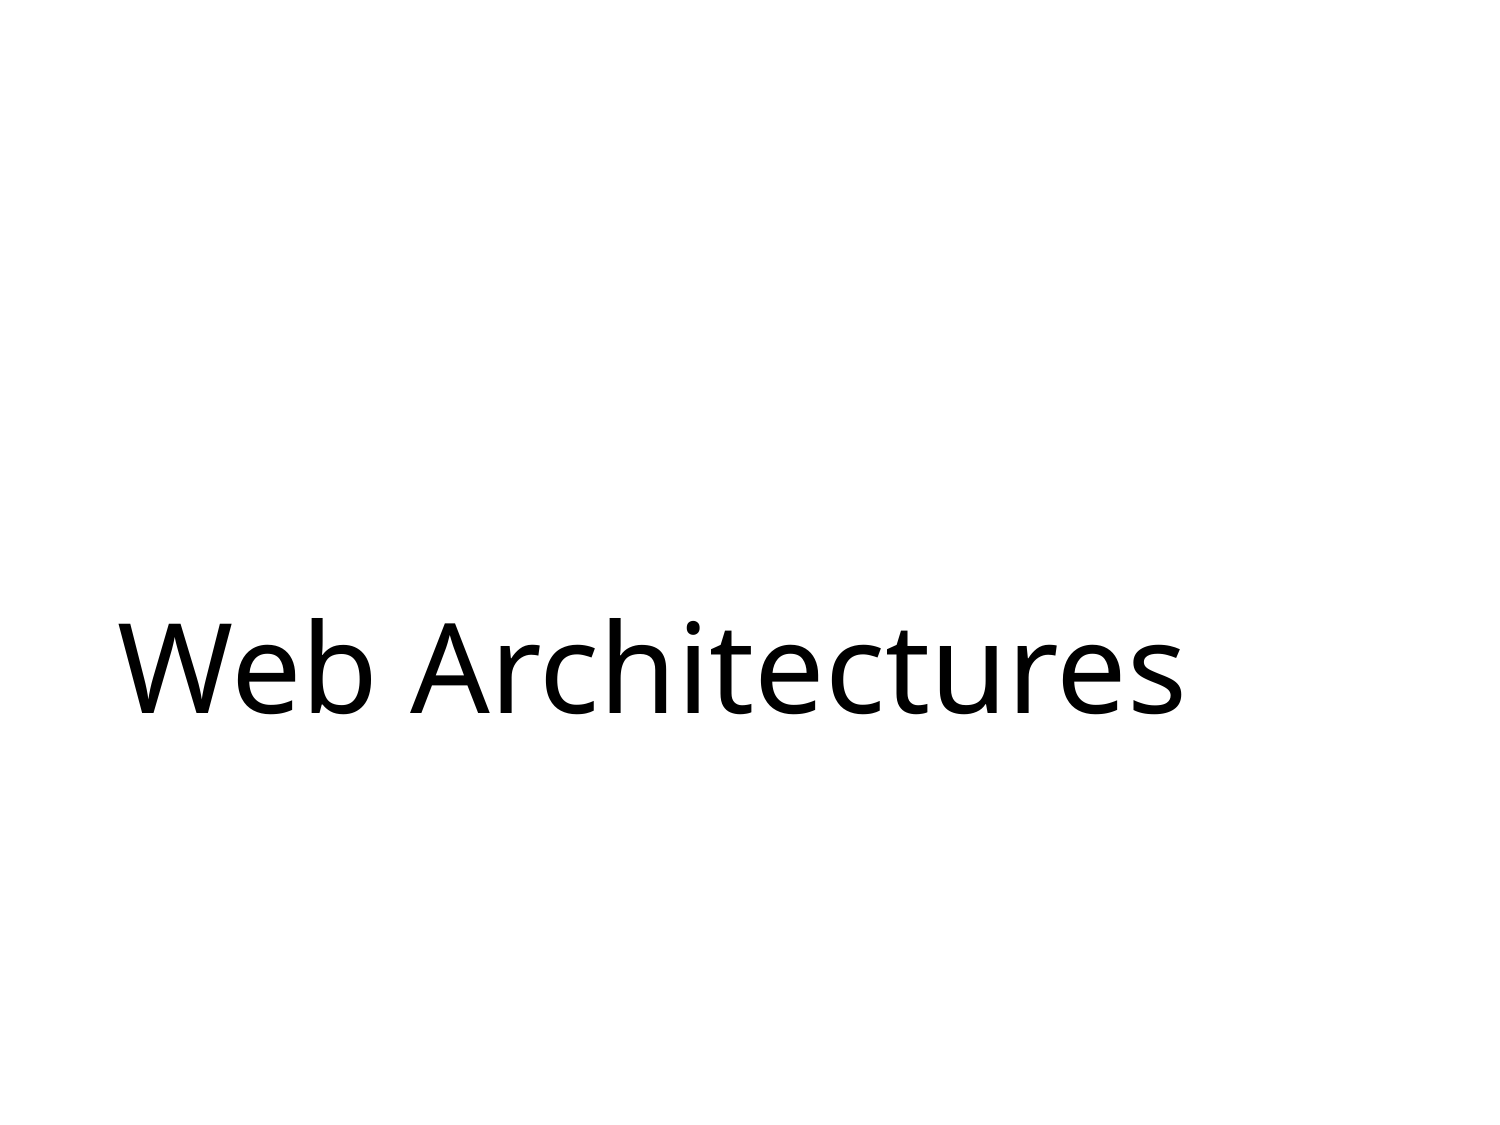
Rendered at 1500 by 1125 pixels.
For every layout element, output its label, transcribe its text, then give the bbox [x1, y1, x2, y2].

title Web Architectures [102, 280, 1397, 749]
